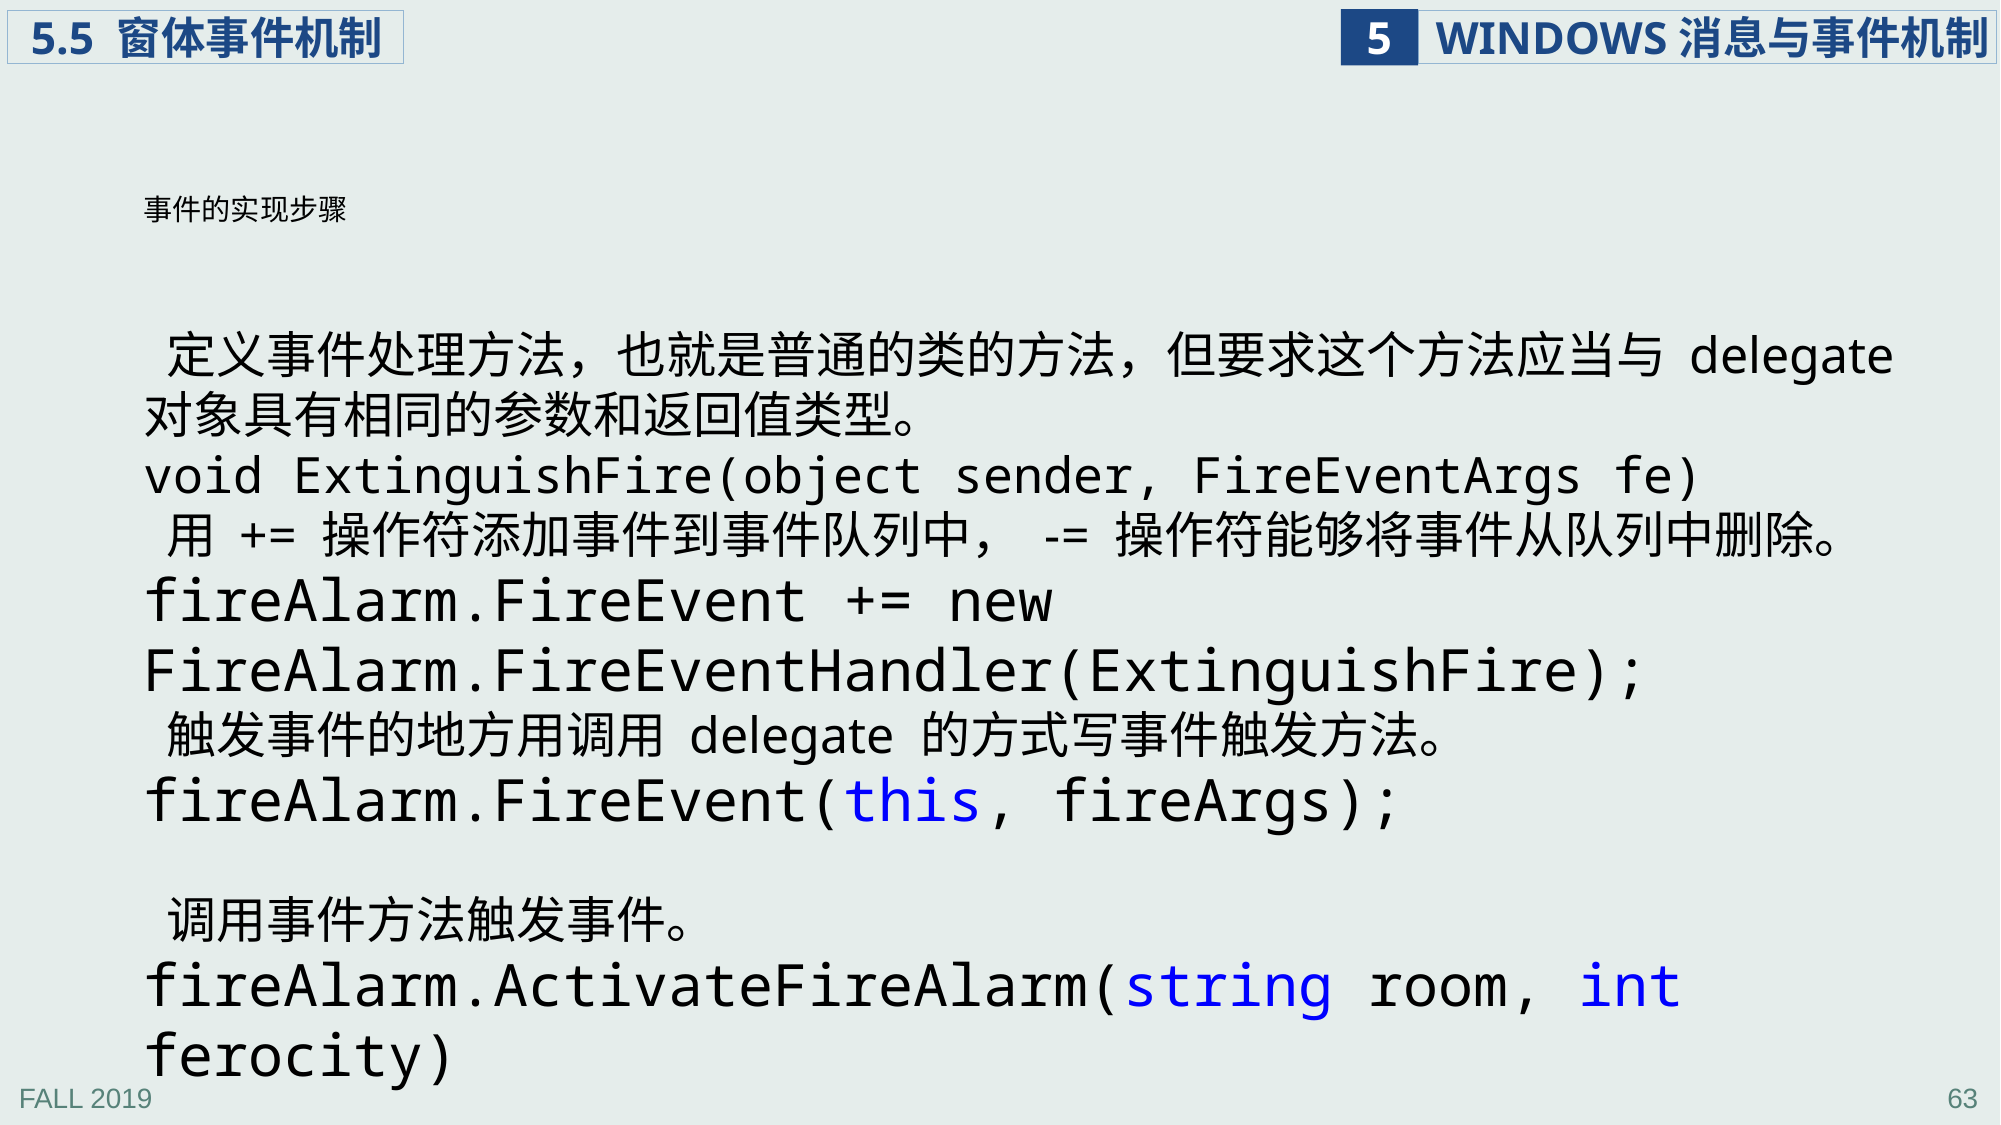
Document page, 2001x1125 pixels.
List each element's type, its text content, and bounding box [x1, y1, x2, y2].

list 定义事件处理方法，也就是普通的类的方法，但要求这个方法应当与 delegate 对象具有相同的参数和返回值类型。 void ExtinguishFire(object sender, FireEventArgs fe) 用 += 操作符添加事件到事件队列中， -= 操作符能够将事件从队列中删除。 fireAlarm.FireEvent += new FireAlarm.FireEventHandler(ExtinguishFire); 触发事件的地方用调用 delegate 的方式写事件触发方法。 fireAlarm.FireEvent(this, fireArgs); 调用事件方法触发事件。 fireAlarm.ActivateFireAlarm(string room, int ferocity) [131, 317, 1926, 1034]
title 事件的实现步骤 [131, 100, 1857, 317]
